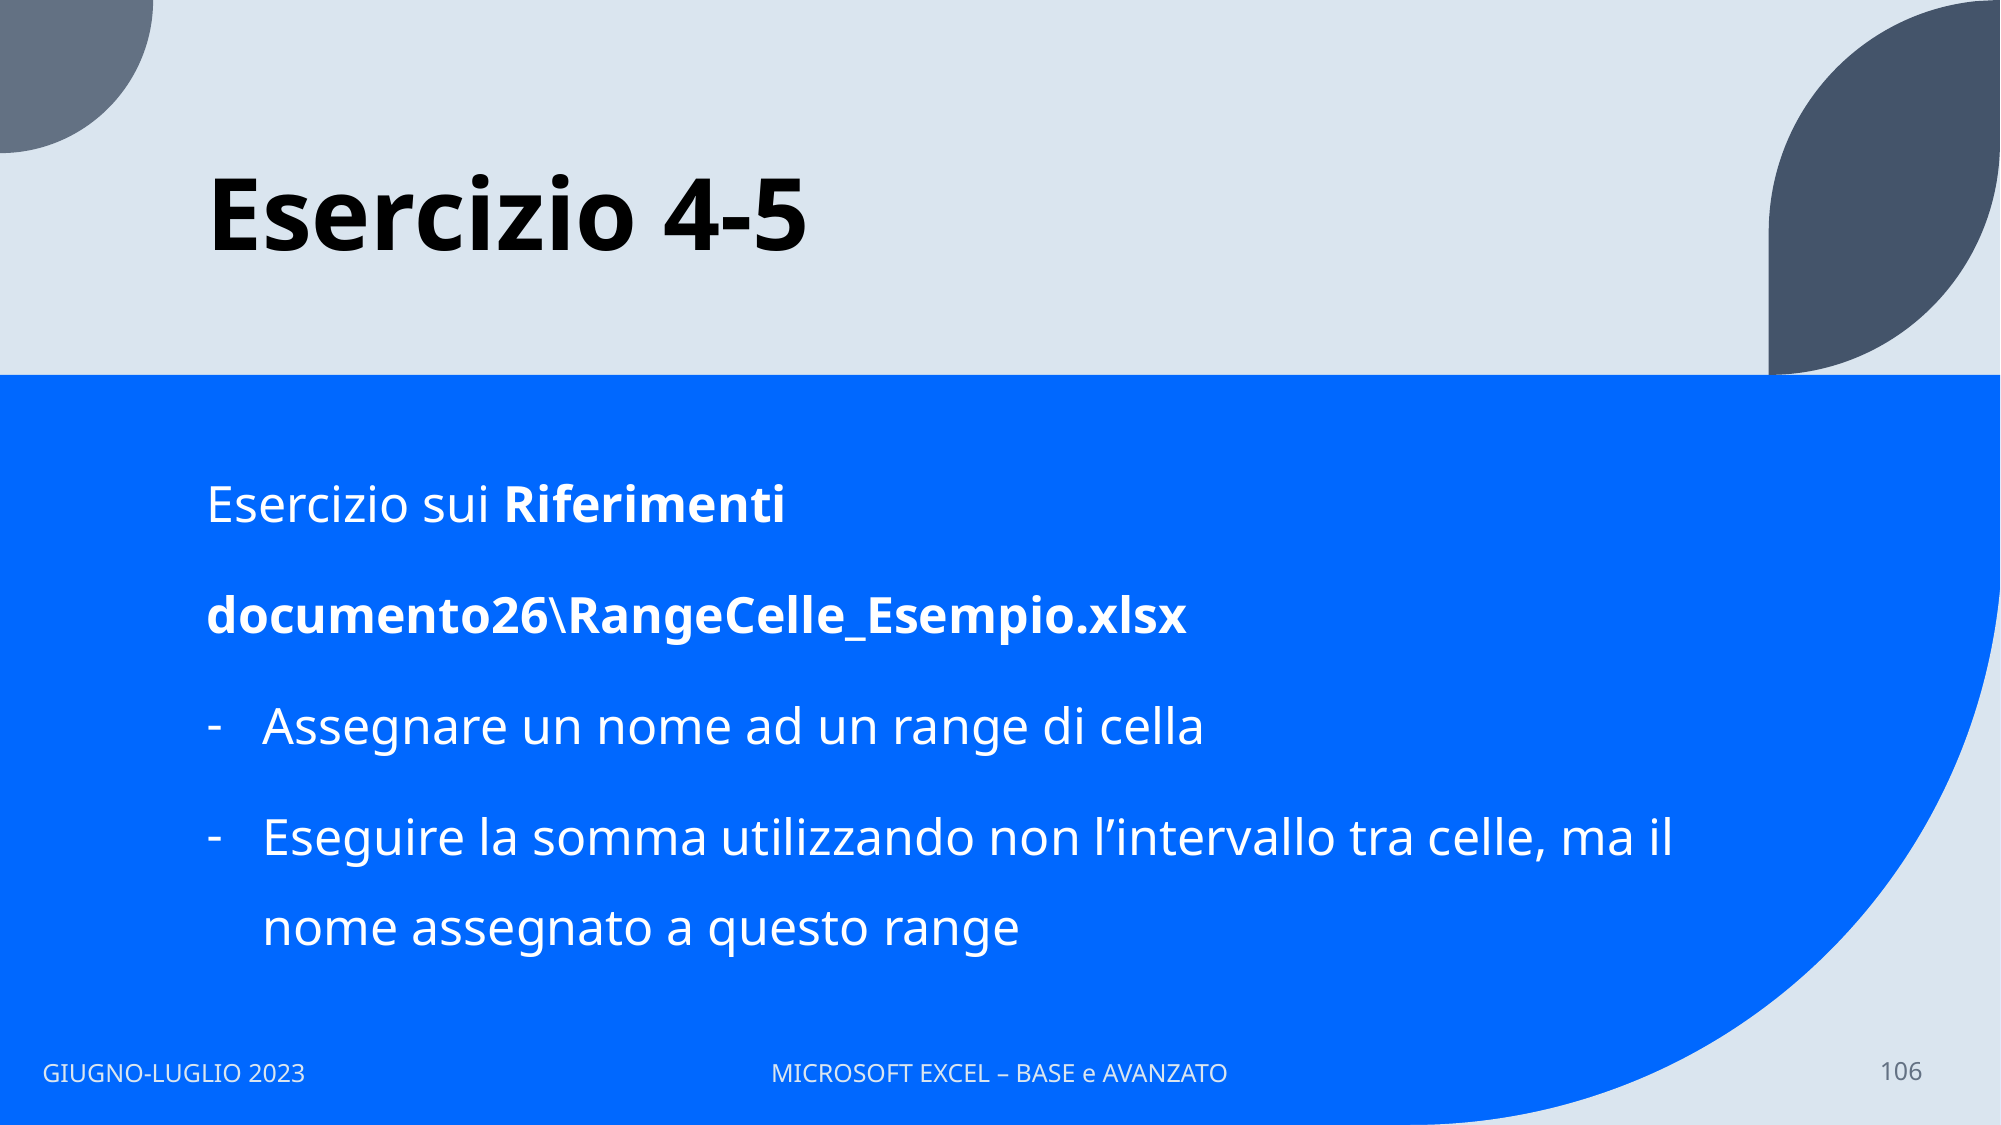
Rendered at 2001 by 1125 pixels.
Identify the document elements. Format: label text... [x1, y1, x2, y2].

slide_number GIUGNO-LUGLIO 2023 [27, 1042, 478, 1103]
footer MICROSOFT EXCEL – BASE e AVANZATO [662, 1042, 1338, 1103]
title Esercizio 4-5 [191, 62, 1796, 280]
slide_number 106 [1674, 1042, 1938, 1103]
list Esercizio sui Riferimenti documento26\RangeCelle_Esempio.xlsx Assegnare un nome ad un range di cella Eseguire la somma utilizzando non l’intervallo tra celle, ma il nome assegnato a questo range [191, 435, 1796, 999]
